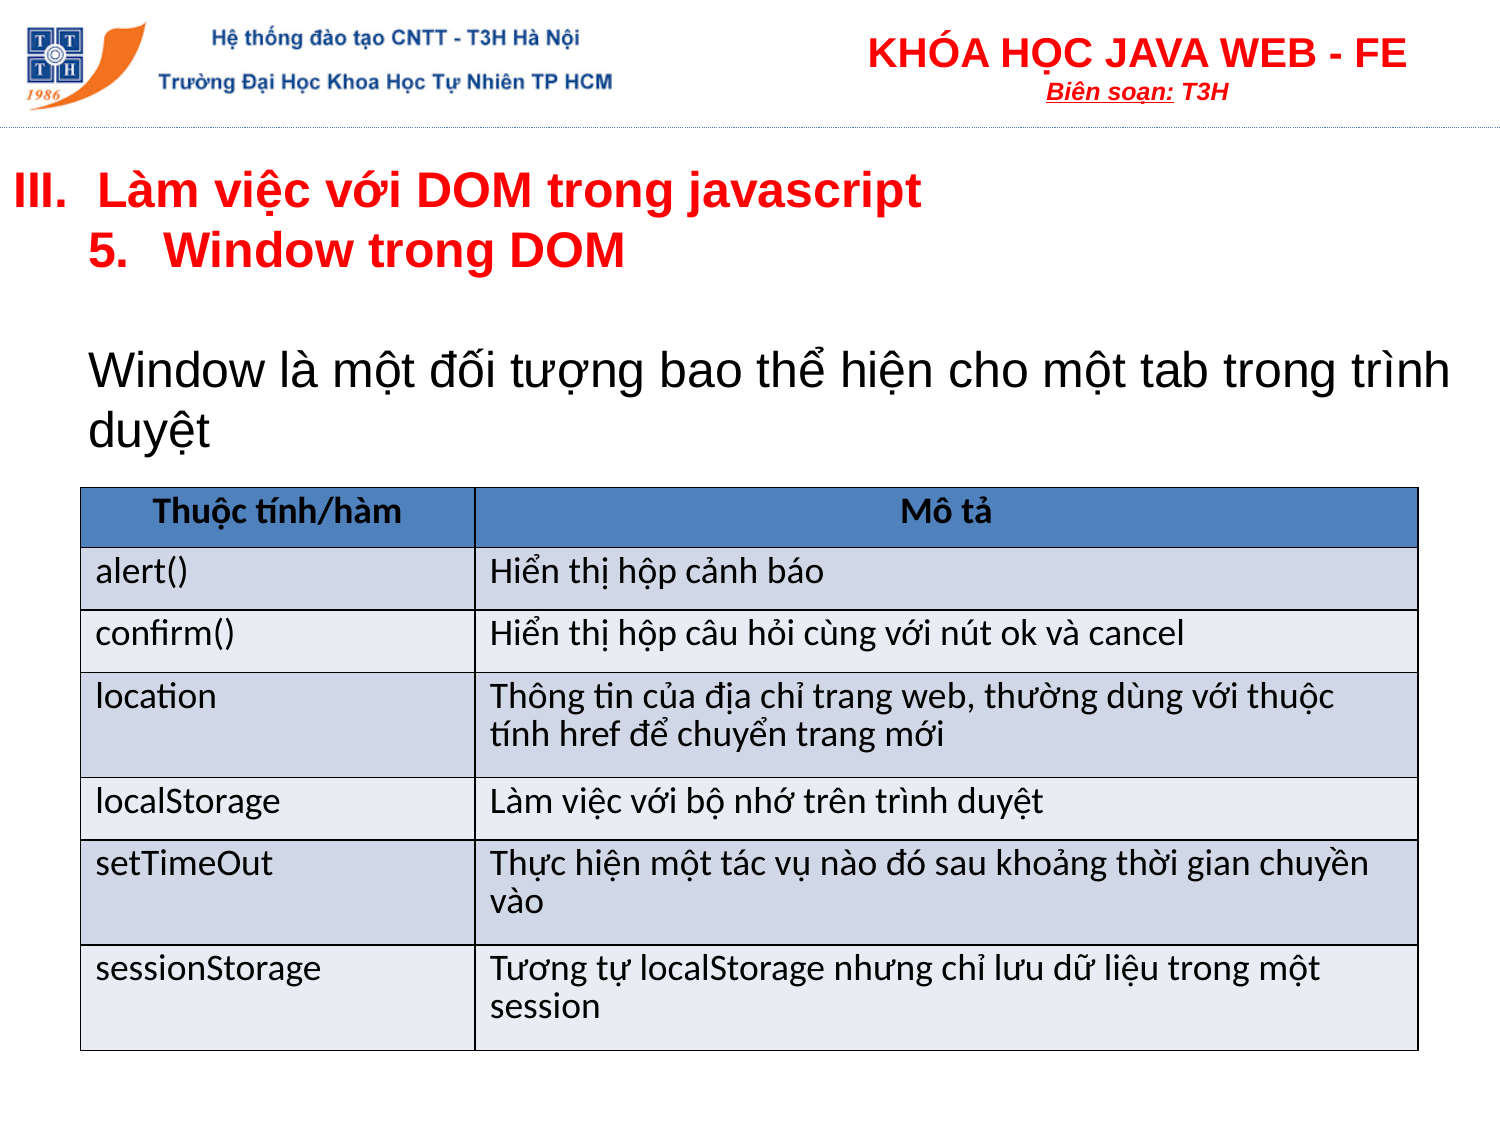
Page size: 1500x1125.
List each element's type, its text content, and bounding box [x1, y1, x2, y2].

table_cell Làm việc với bộ nhớ trên trình duyệt [476, 778, 1417, 839]
table_cell Thực hiện một tác vụ nào đó sau khoảng thời gian chuyền vào [476, 841, 1417, 944]
picture [3, 1, 642, 127]
table_cell Hiển thị hộp cảnh báo [476, 548, 1417, 609]
text_box KHÓA HỌC JAVA WEB - FE Biên soạn: T3H [787, 2, 1488, 127]
table_cell location [81, 673, 474, 777]
table_header Thuộc tính/hàm [81, 488, 474, 547]
text_box Làm việc với DOM trong javascript Window trong DOM Window là một đối tượng bao thể hiện cho một tab trong trình duyệt [0, 149, 1500, 465]
table_cell Tương tự localStorage nhưng chỉ lưu dữ liệu trong một session [476, 946, 1417, 1050]
table_cell setTimeOut [81, 841, 474, 944]
table_cell Hiển thị hộp câu hỏi cùng với nút ok và cancel [476, 611, 1417, 672]
table_cell sessionStorage [81, 946, 474, 1050]
table_cell localStorage [81, 778, 474, 839]
table_cell alert() [81, 548, 474, 609]
table_cell Thông tin của địa chỉ trang web, thường dùng với thuộc tính href để chuyển trang mới [476, 673, 1417, 777]
table_cell confirm() [81, 611, 474, 672]
table_header Mô tả [476, 488, 1417, 547]
